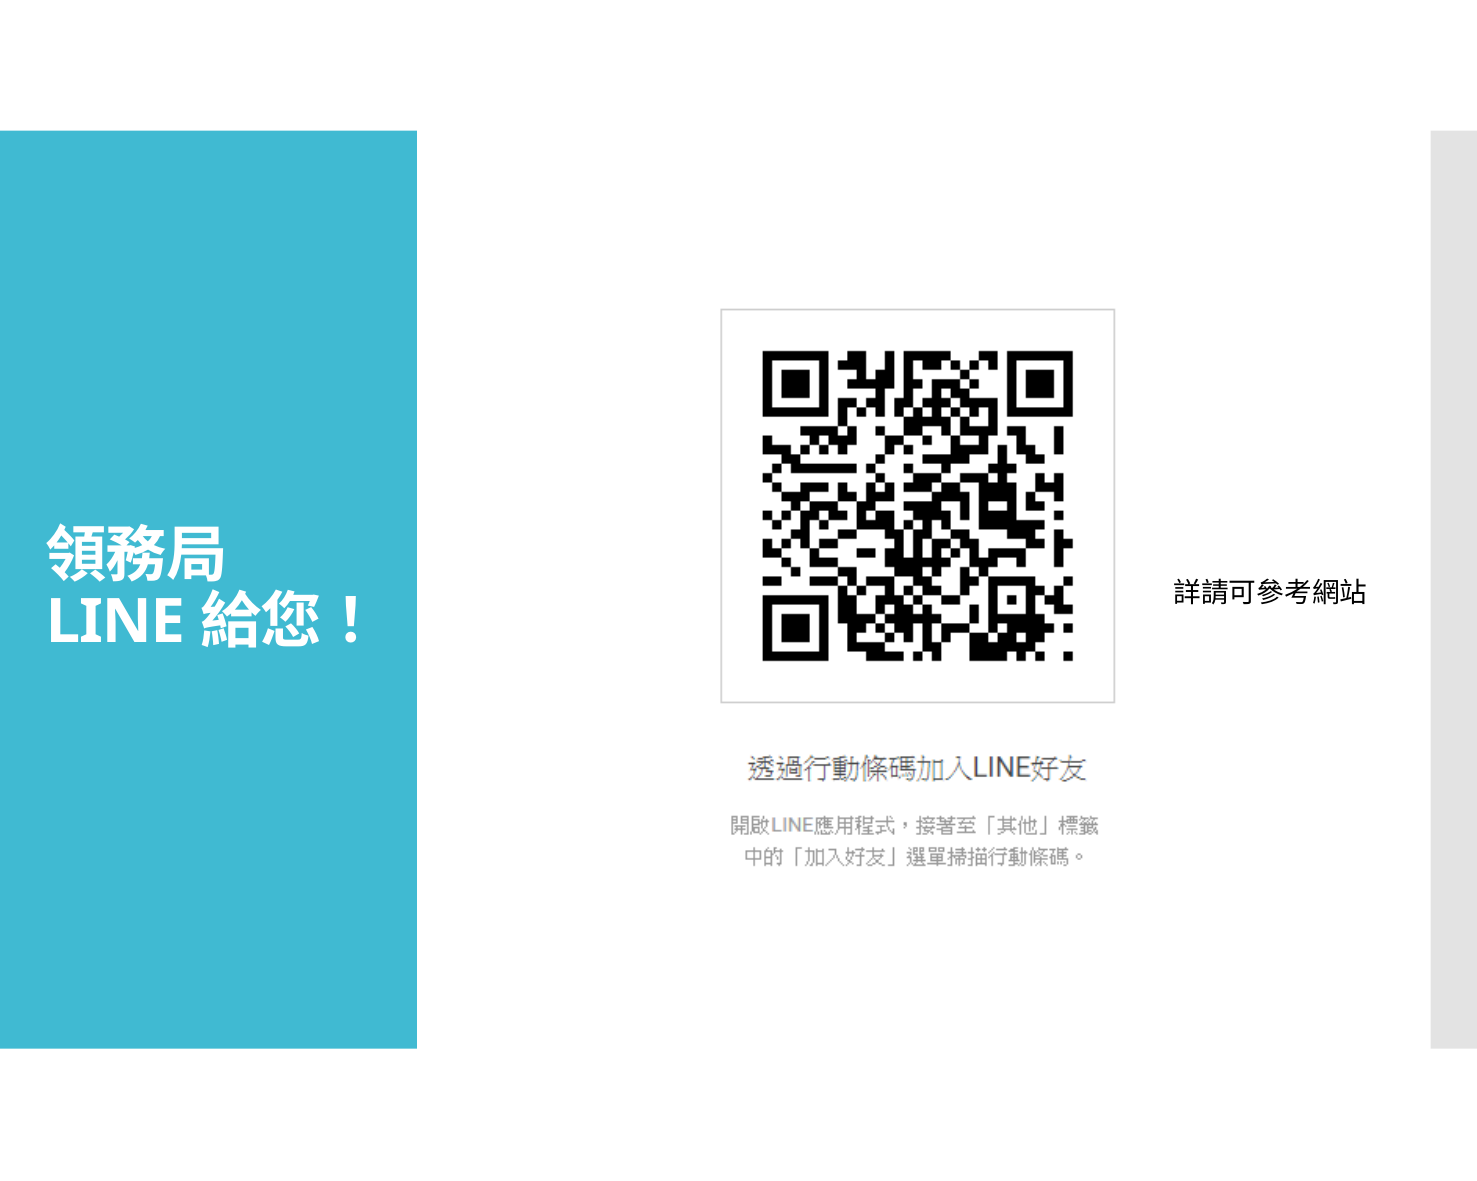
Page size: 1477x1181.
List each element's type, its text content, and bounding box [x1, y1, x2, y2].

title 領務局LINE給您！ [30, 193, 388, 986]
text_box 詳請可參考網站 [1158, 567, 1397, 616]
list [680, 283, 1143, 896]
